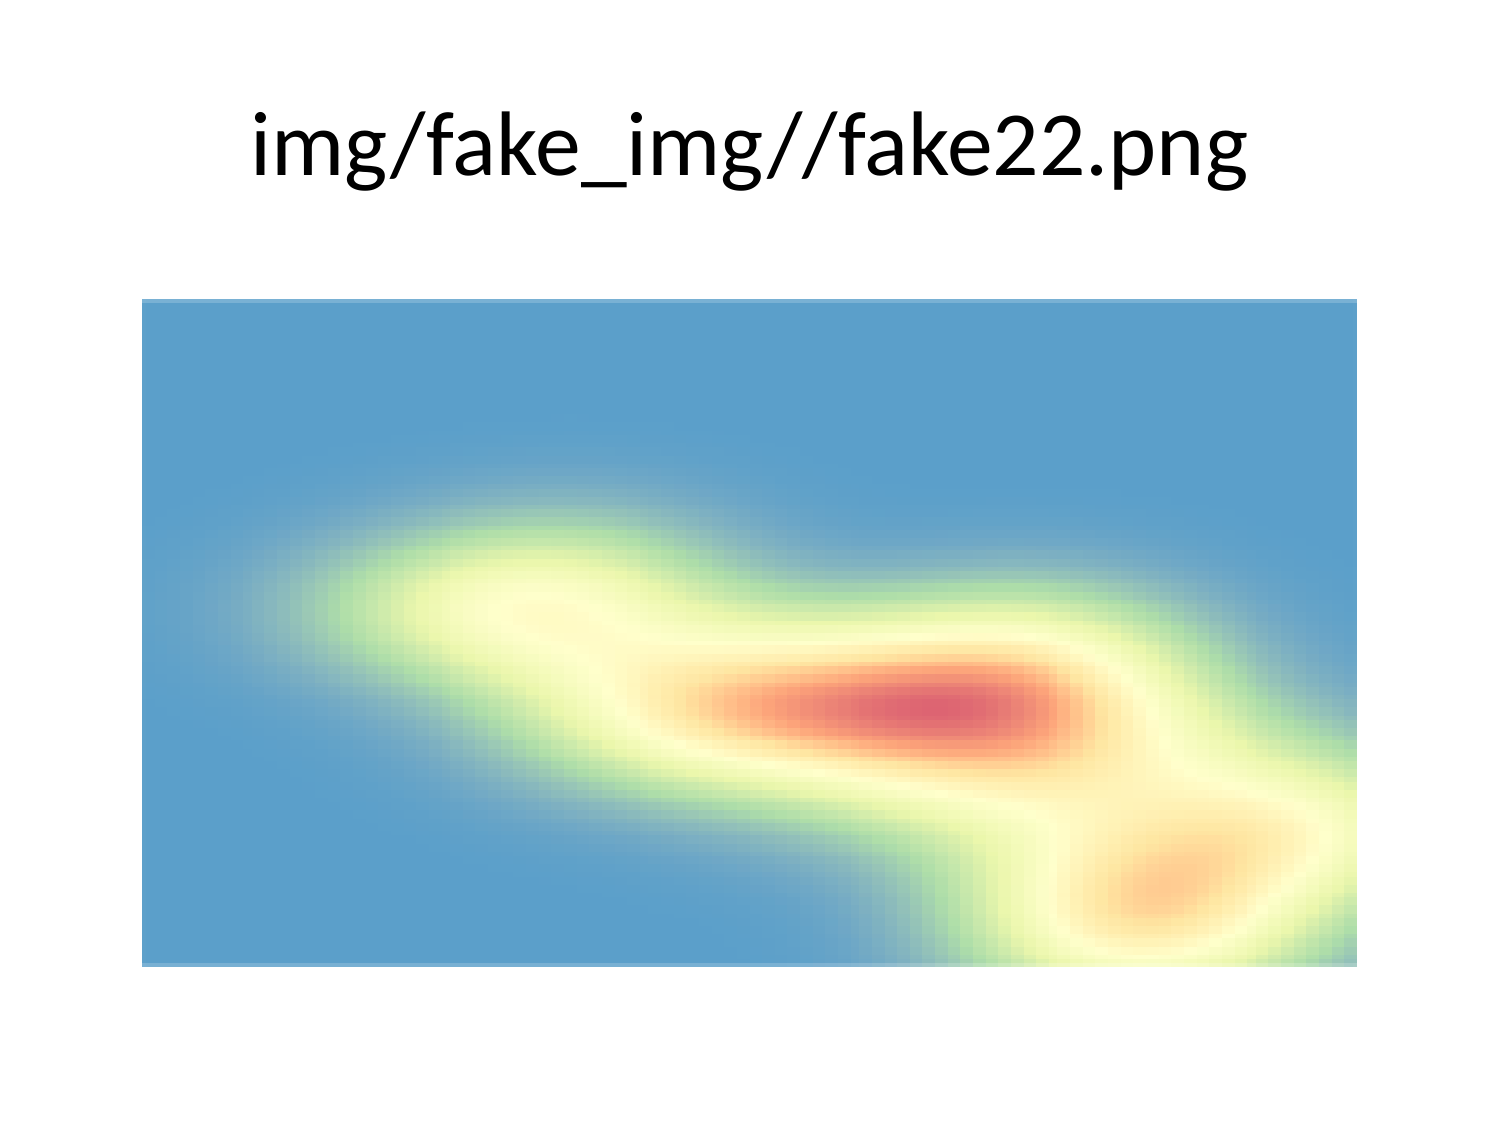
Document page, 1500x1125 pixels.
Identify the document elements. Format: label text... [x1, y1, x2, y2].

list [74, 262, 1426, 1006]
title img/fake_img//fake22.png [75, 45, 1425, 233]
